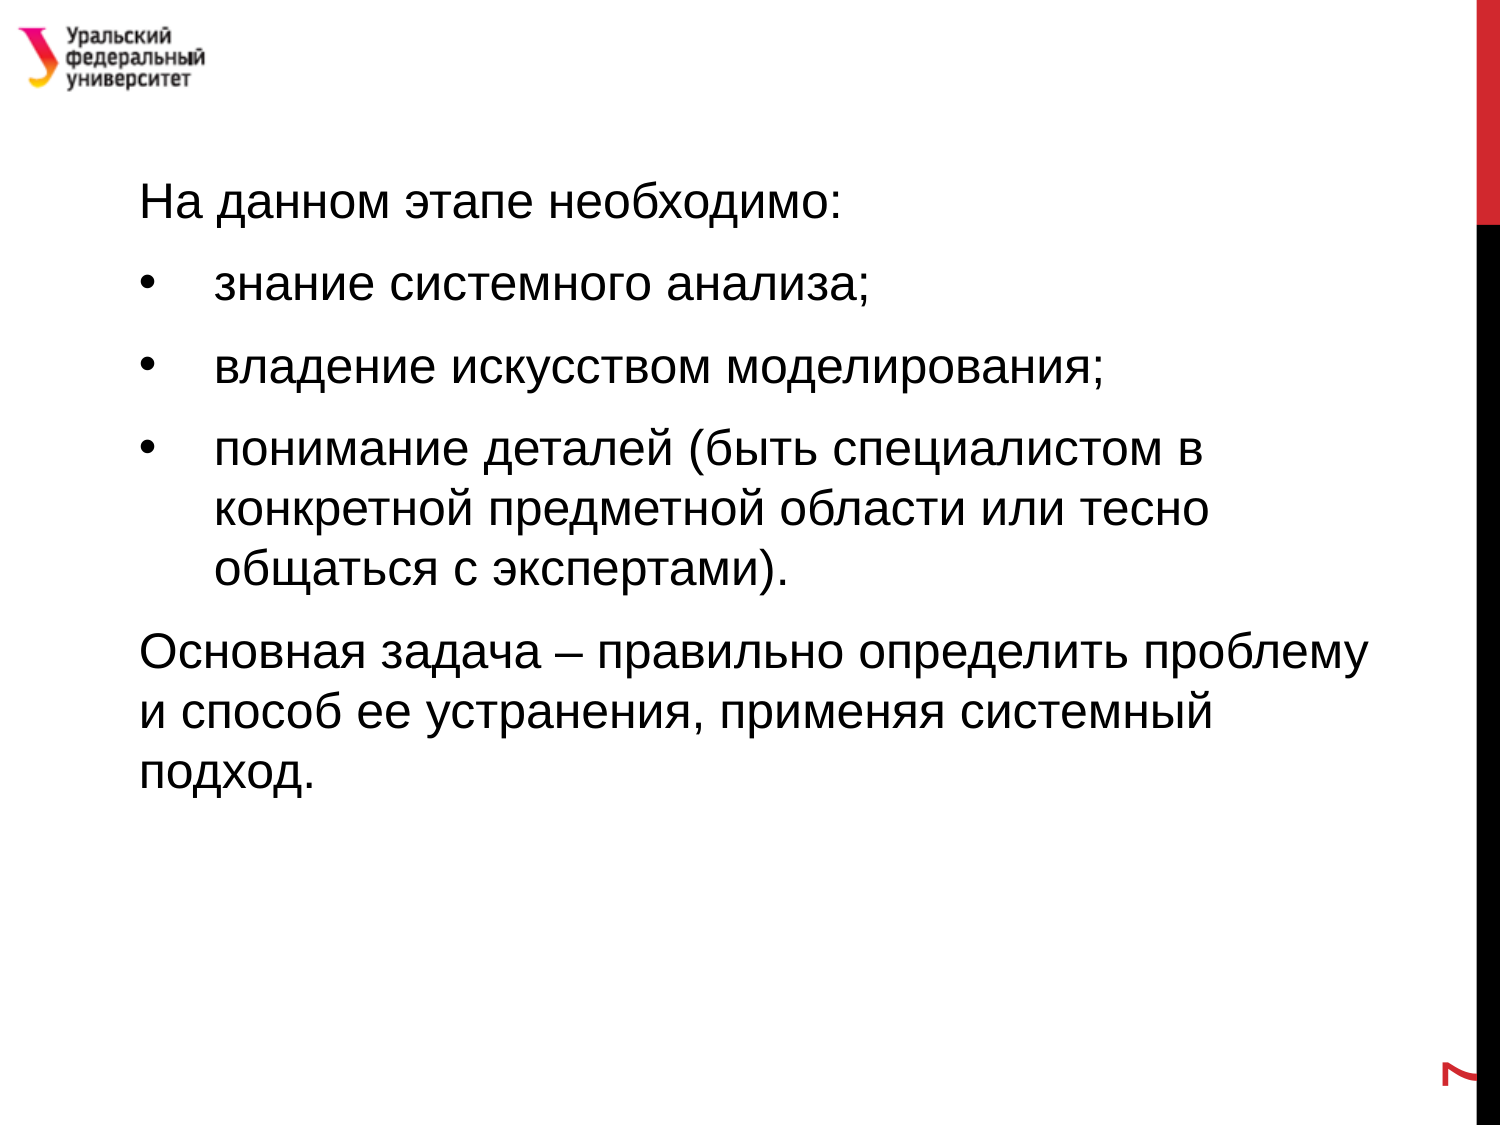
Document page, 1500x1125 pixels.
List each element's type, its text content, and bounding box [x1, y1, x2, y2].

picture [0, 0, 211, 105]
slide_number 7 [1427, 887, 1488, 1104]
list На данном этапе необходимо: знание системного анализа; владение искусством моделирования; понимание деталей (быть специалистом в конкретной предметной области или тесно общаться с экспертами). Основная задача – правильно определить проблему и способ ее устранения, применяя системный подход. [123, 160, 1412, 1094]
